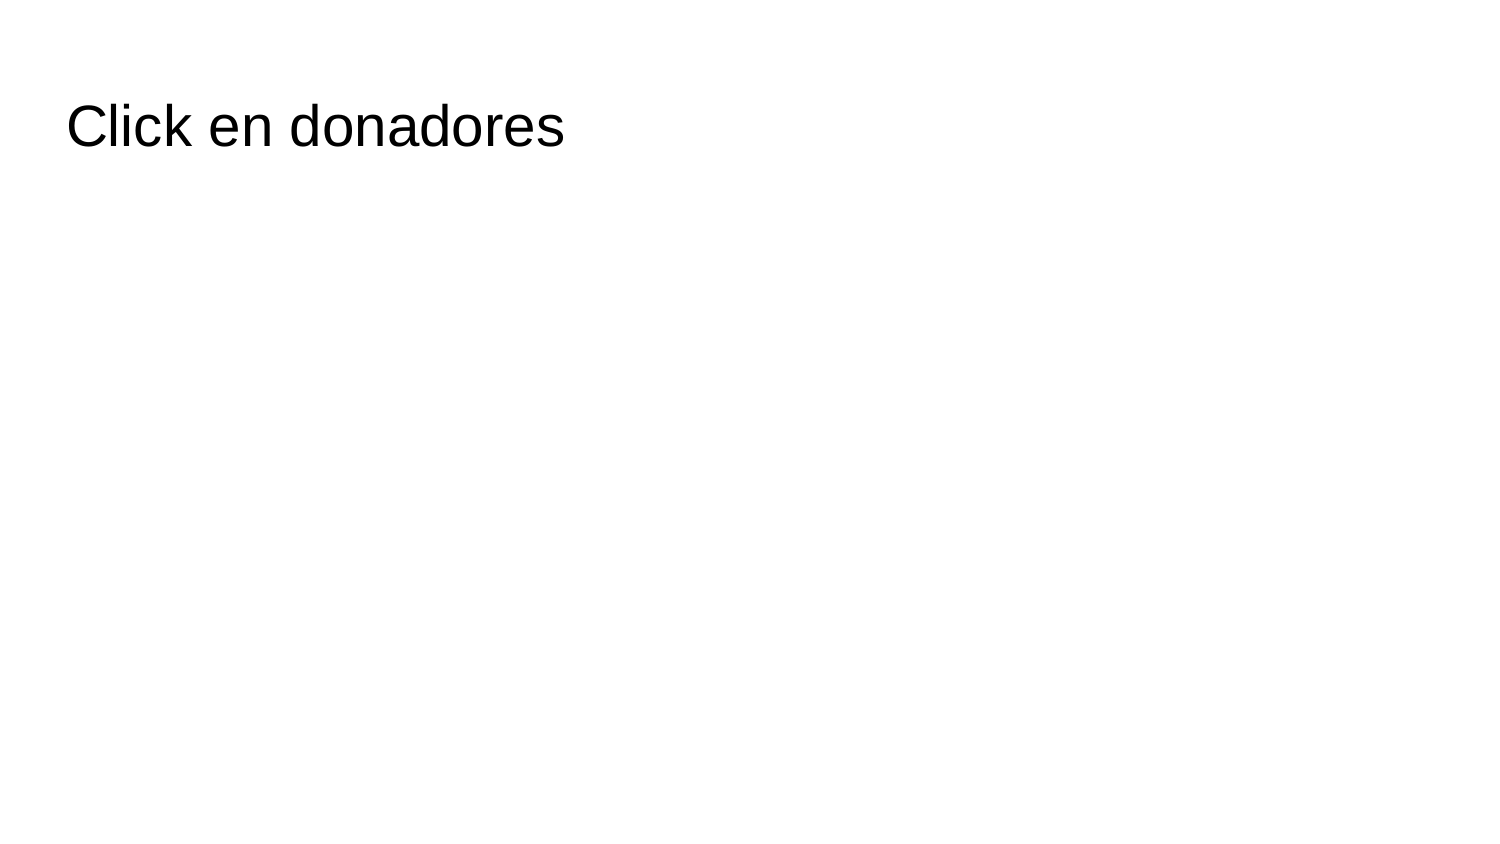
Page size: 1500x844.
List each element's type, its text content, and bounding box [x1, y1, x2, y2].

title Click en donadores [51, 72, 1449, 167]
